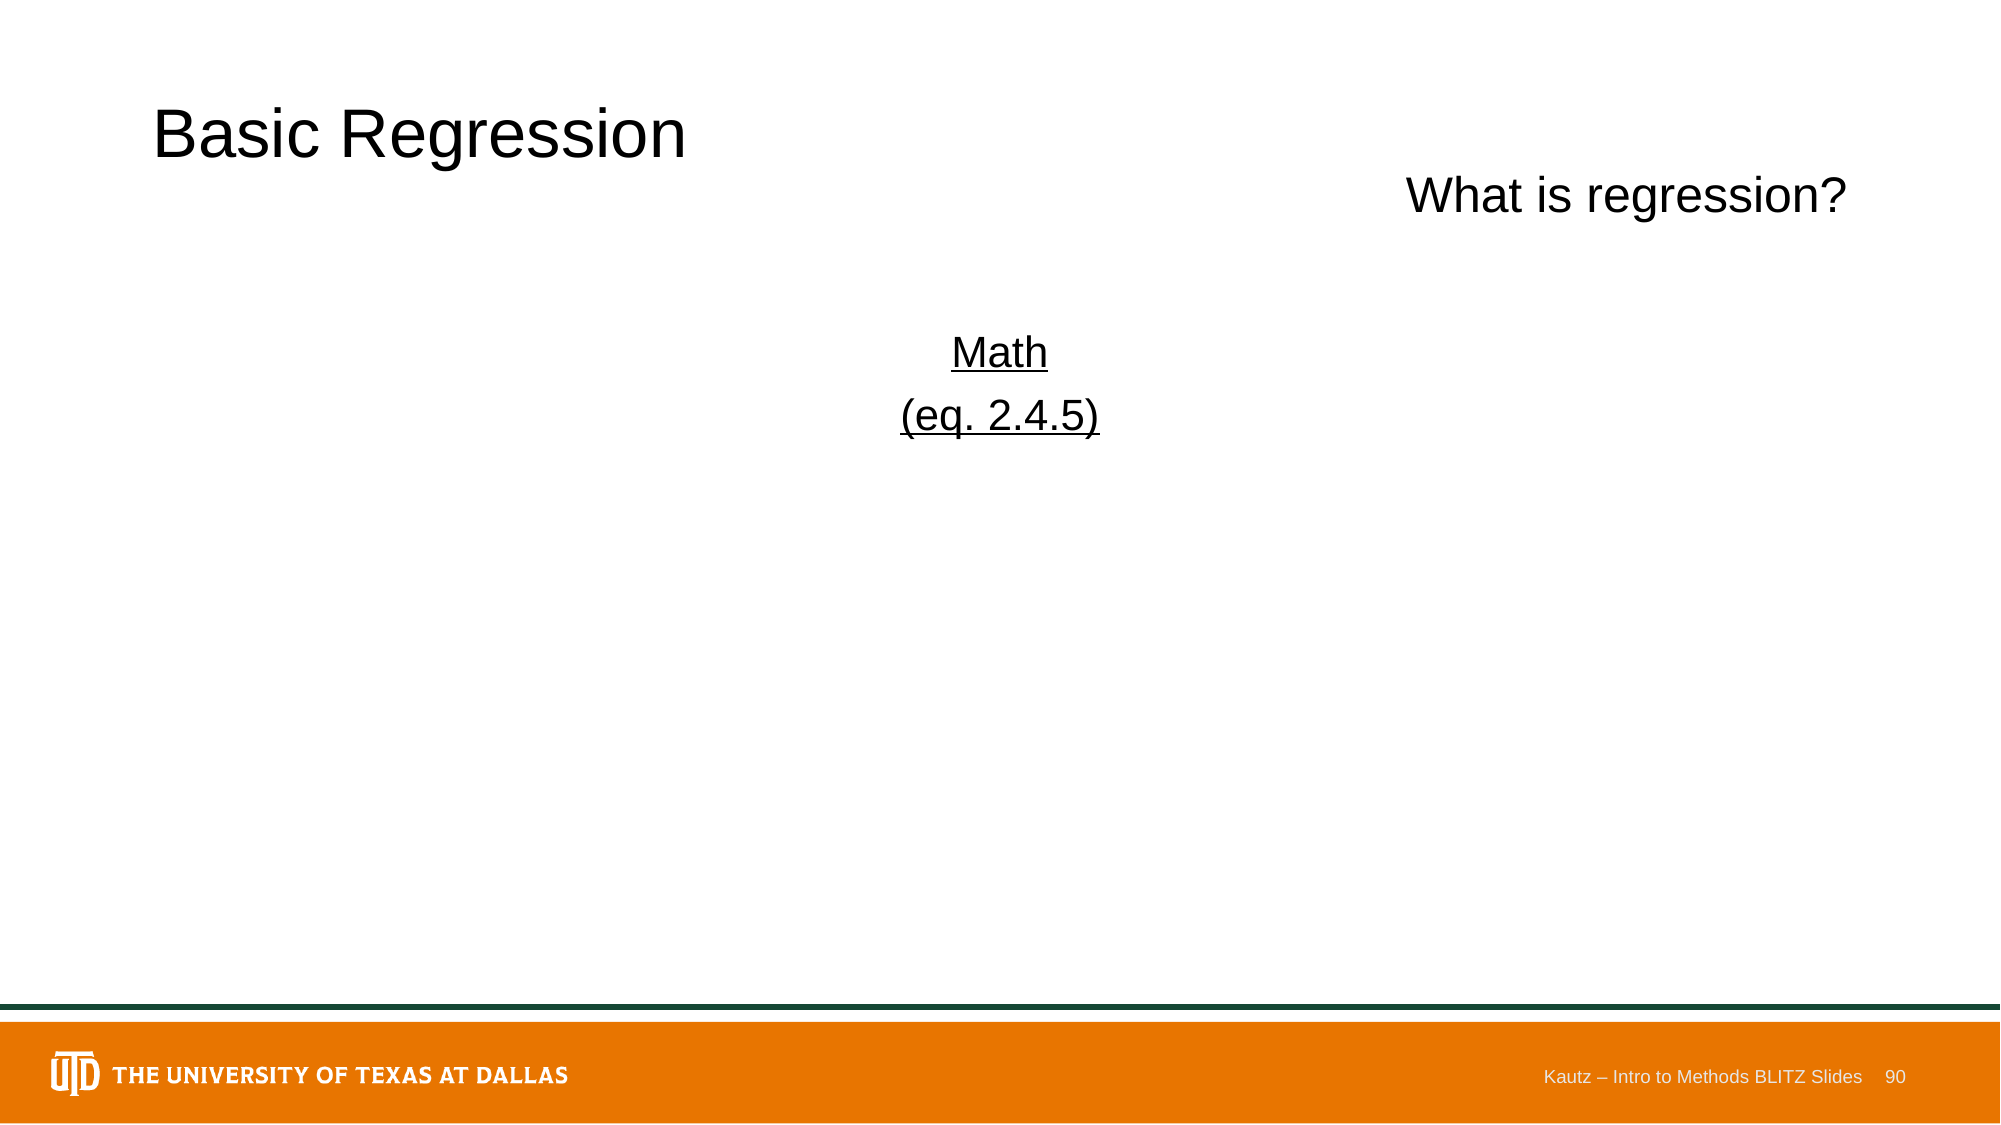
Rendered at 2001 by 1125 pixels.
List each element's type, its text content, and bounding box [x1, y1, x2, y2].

footer Kautz – Intro to Methods BLITZ Slides [662, 1059, 1863, 1092]
picture [24, 1021, 588, 1121]
text_box What is regression? [137, 40, 1863, 231]
slide_number 90 [1863, 1060, 1922, 1092]
